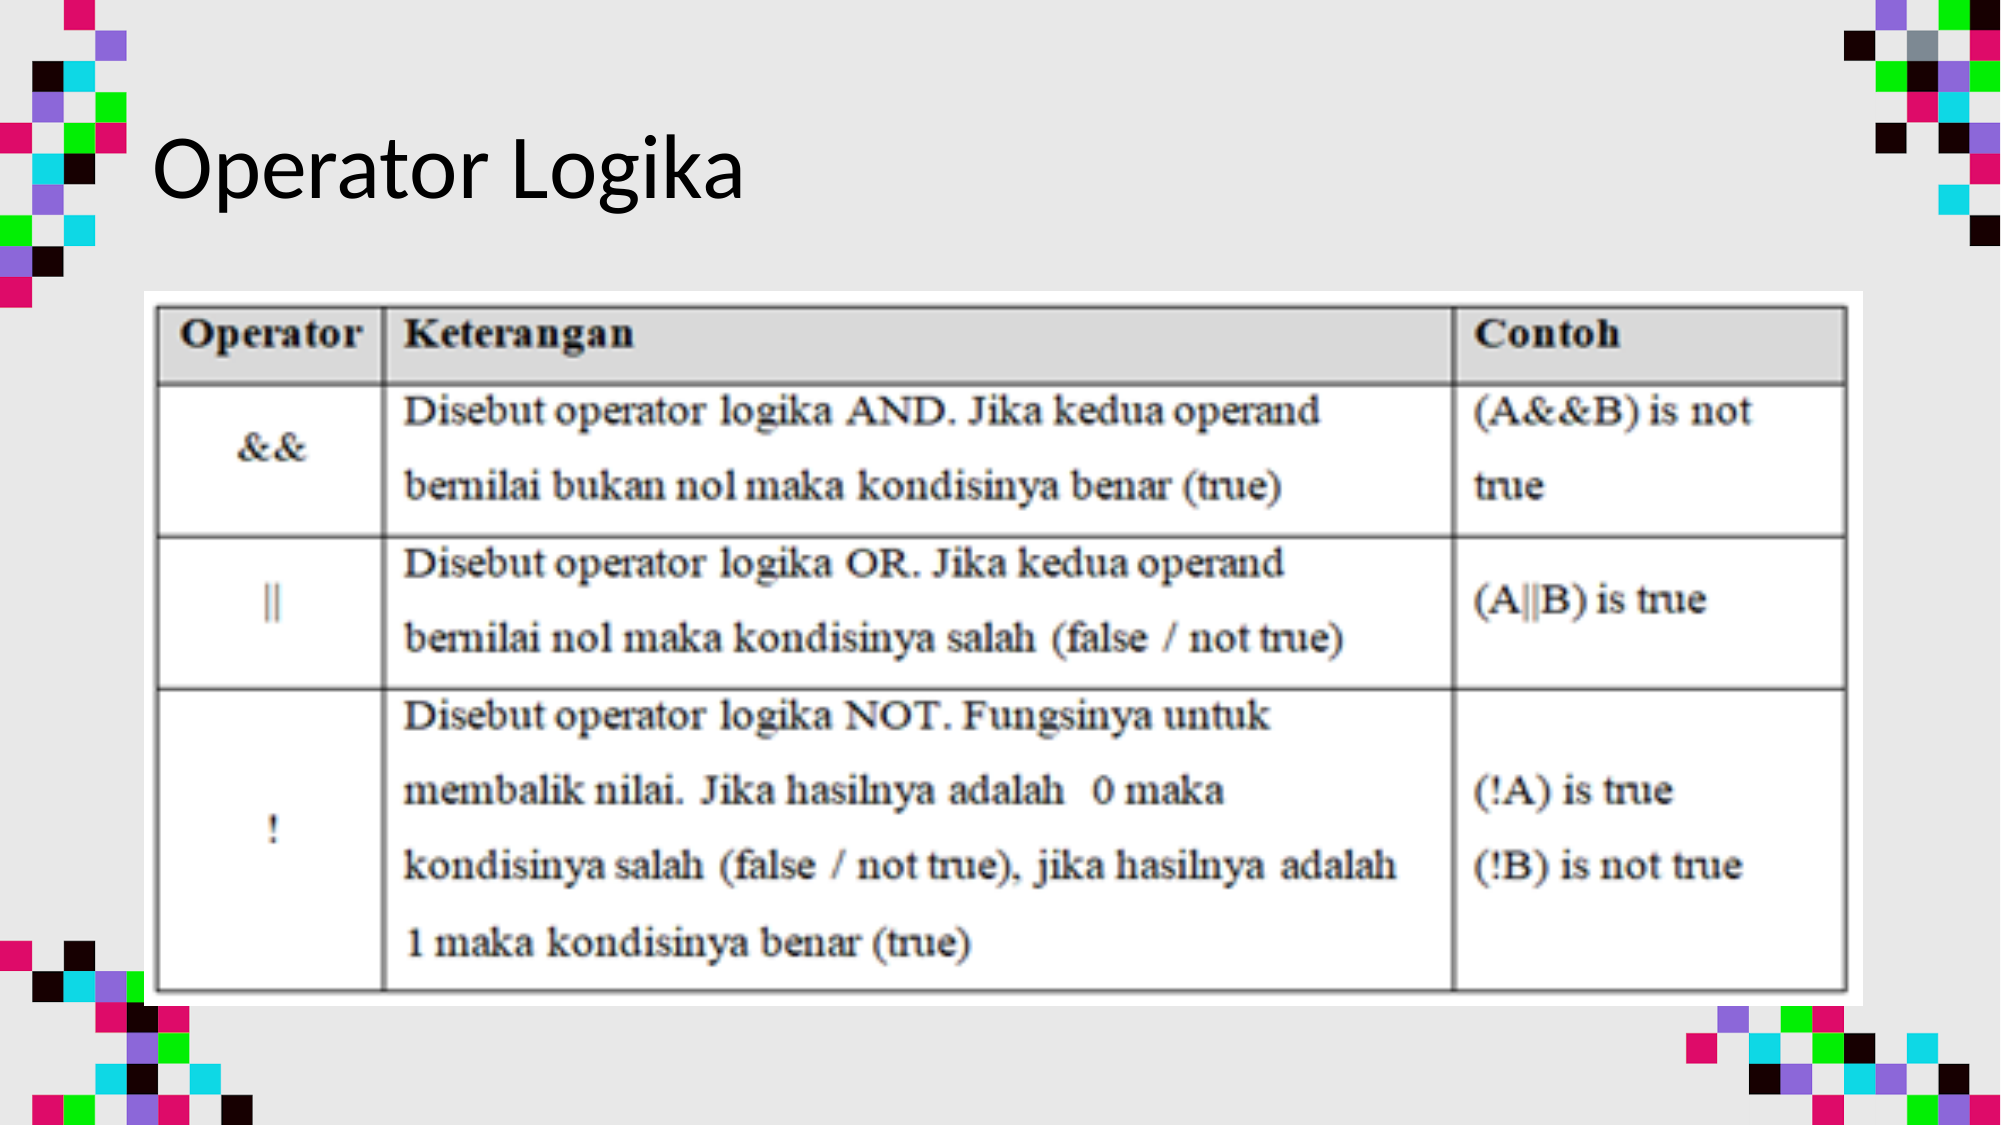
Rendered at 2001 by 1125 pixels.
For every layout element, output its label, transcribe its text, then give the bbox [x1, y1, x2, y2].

picture [0, 0, 2001, 1125]
title Operator Logika [137, 59, 1863, 278]
